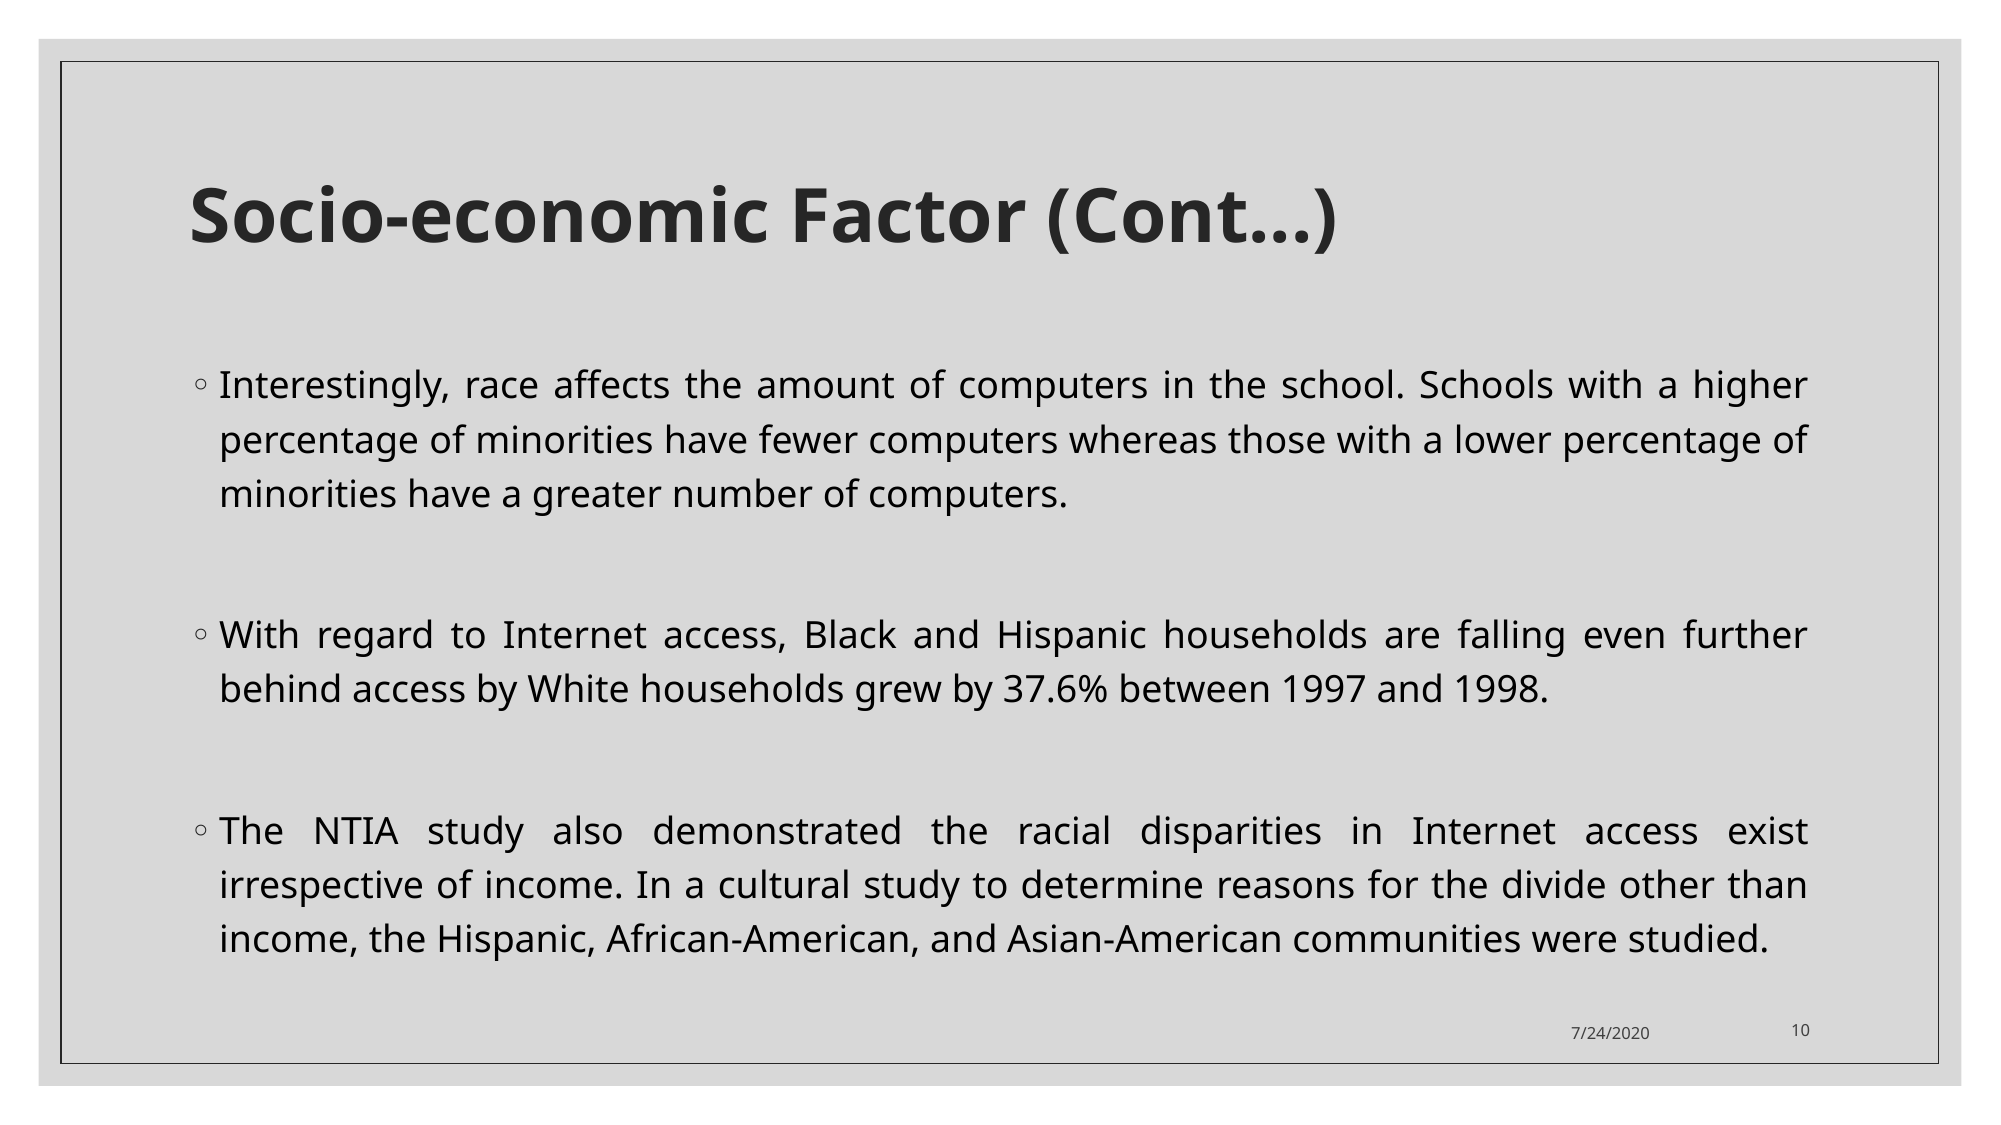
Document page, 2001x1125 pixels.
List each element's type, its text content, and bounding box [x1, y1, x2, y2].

title Socio-economic Factor (Cont...) [174, 105, 1825, 331]
slide_number 10 [1687, 990, 1825, 1050]
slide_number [1190, 990, 1665, 1050]
list Interestingly, race affects the amount of computers in the school. Schools with a higher percentage of minorities have fewer computers whereas those with a lower percentage of minorities have a greater number of computers. With regard to Internet access, Black and Hispanic households are falling even further behind access by White households grew by 37.6% between 1997 and 1998. The NTIA study also demonstrated the racial disparities in Internet access exist irrespective of income. In a cultural study to determine reasons for the divide other than income, the Hispanic, African-American, and Asian-American communities were studied. [174, 345, 1825, 977]
